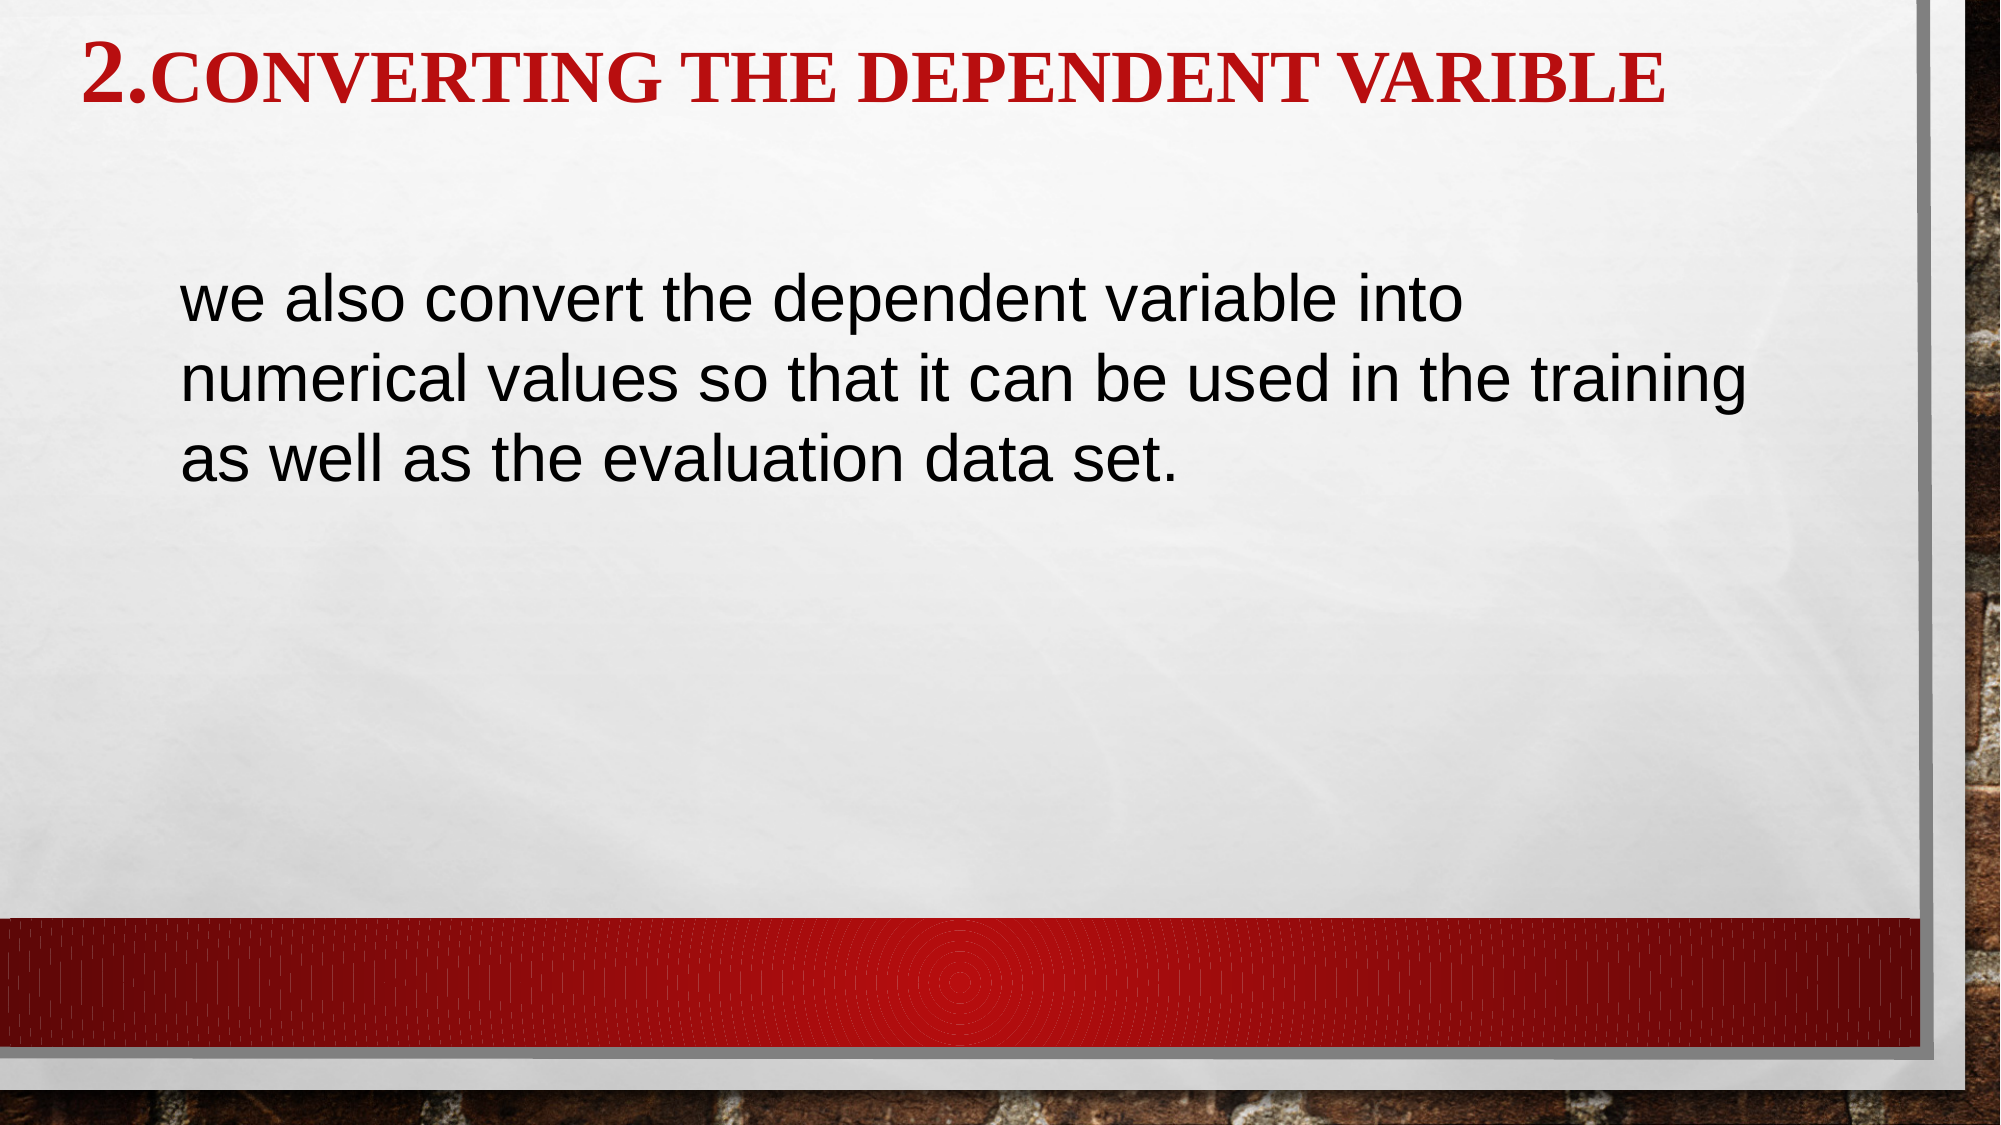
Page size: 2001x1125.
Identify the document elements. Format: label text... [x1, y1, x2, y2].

picture [0, 0, 2000, 1125]
text_box we also convert the dependent variable into numerical values so that it can be used in the training as well as the evaluation data set. [166, 247, 1787, 503]
title 2.Converting the dependent varible [65, 33, 1891, 223]
